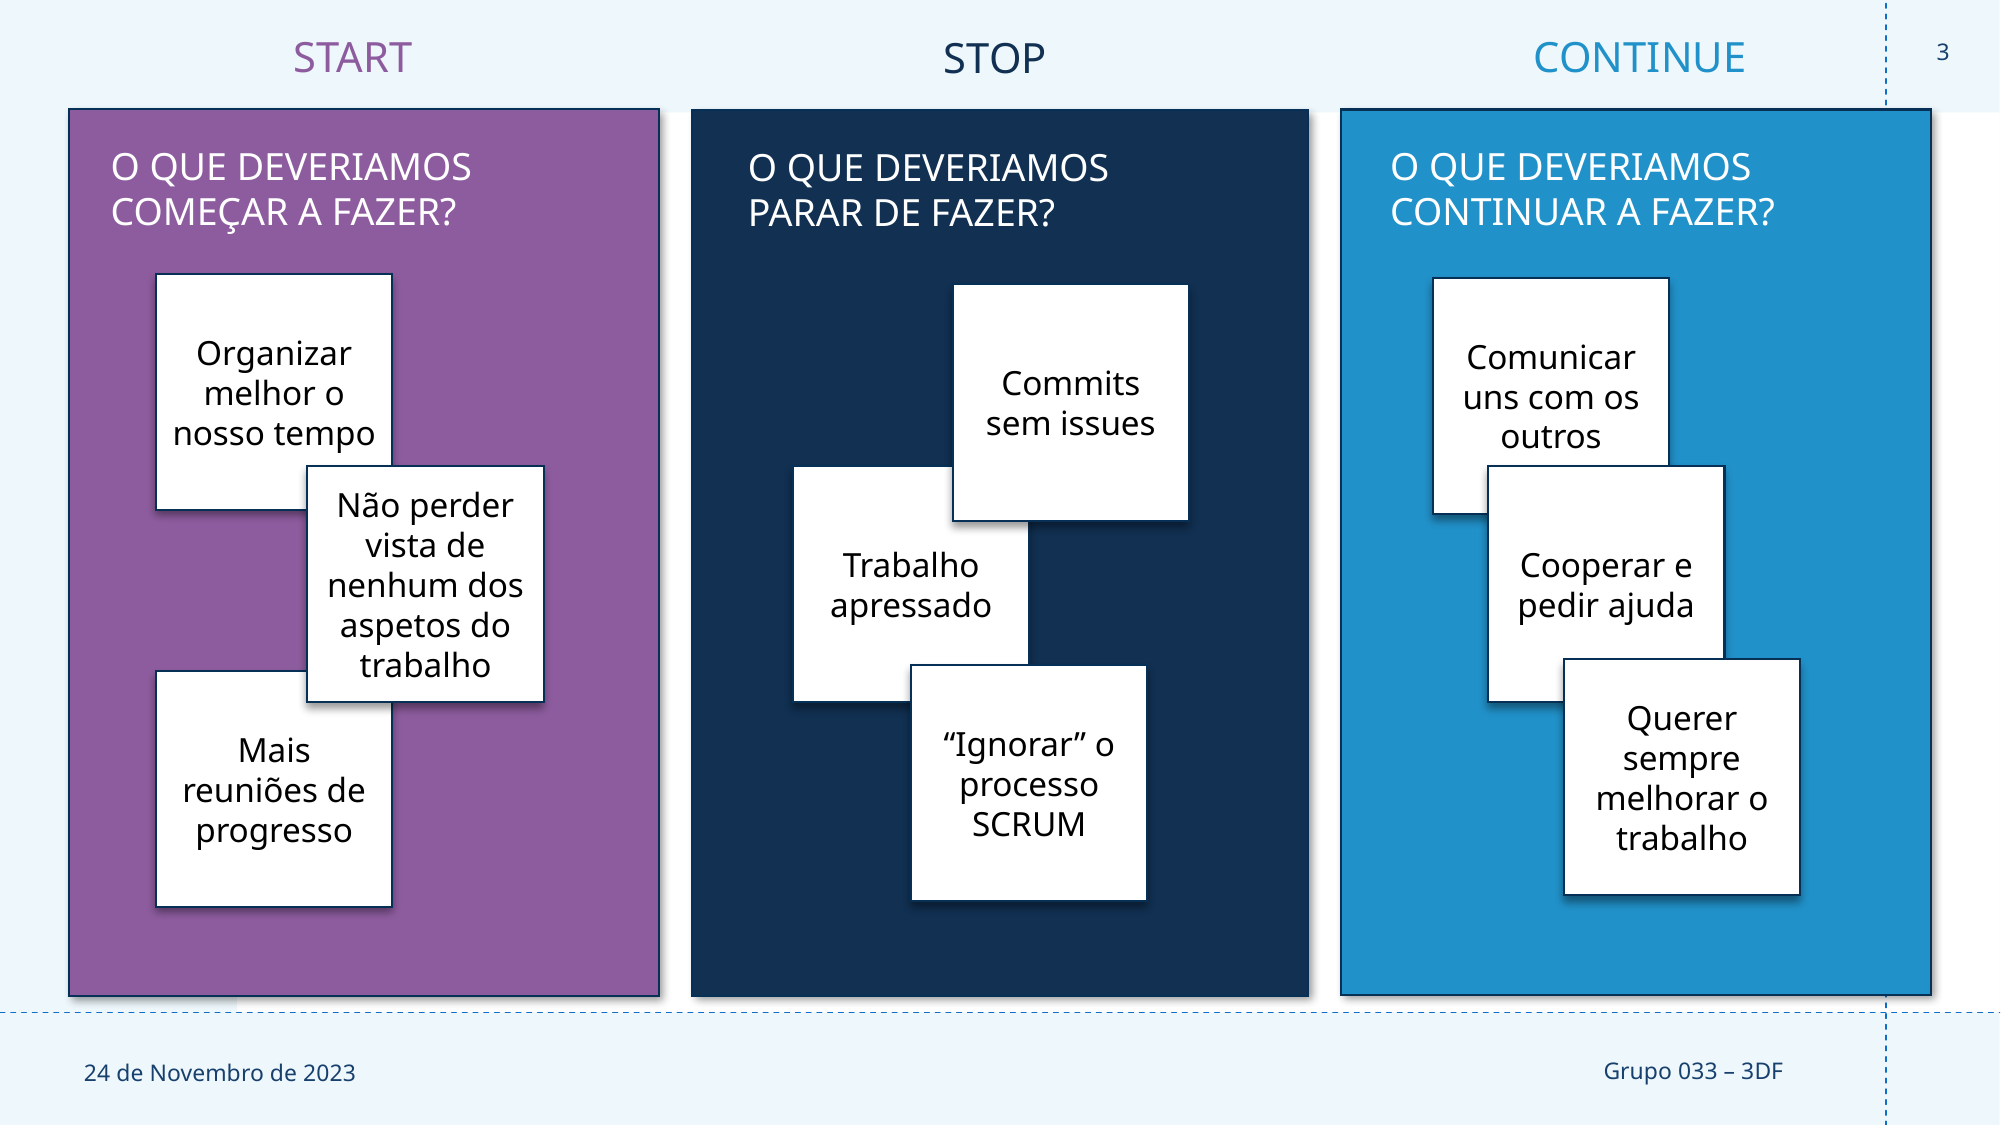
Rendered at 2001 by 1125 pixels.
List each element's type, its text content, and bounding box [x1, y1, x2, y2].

text_box Commits sem issues [952, 283, 1190, 522]
text_box O QUE DEVERIAMOS PARAR DE FAZER? [733, 136, 1157, 242]
text_box O QUE DEVERIAMOS COMEÇAR A FAZER? [95, 136, 519, 241]
text_box “Ignorar” o processo SCRUM [910, 664, 1148, 902]
text_box Comunicar uns com os outros [1432, 277, 1670, 515]
slide_number 24 de Novembro de 2023 [68, 1020, 519, 1125]
text_box Trabalho apressado [792, 465, 1030, 703]
text_box Mais reuniões de progresso [155, 670, 393, 908]
text_box Cooperar e pedir ajuda [1487, 465, 1726, 703]
slide_number 3 [1886, 0, 2000, 110]
text_box STOP [929, 24, 1071, 90]
text_box CONTINUE [1519, 23, 1774, 89]
text_box [1340, 108, 1932, 996]
text_box Não perder vista de nenhum dos aspetos do trabalho [306, 465, 545, 703]
text_box O QUE DEVERIAMOS CONTINUAR A FAZER? [1375, 136, 1838, 241]
text_box [691, 109, 1309, 997]
footer Grupo 033 – 3DF [618, 1020, 1799, 1125]
text_box START [278, 23, 450, 89]
text_box [68, 108, 660, 997]
text_box Organizar melhor o nosso tempo [155, 273, 393, 511]
text_box Querer sempre melhorar o trabalho [1563, 658, 1801, 896]
